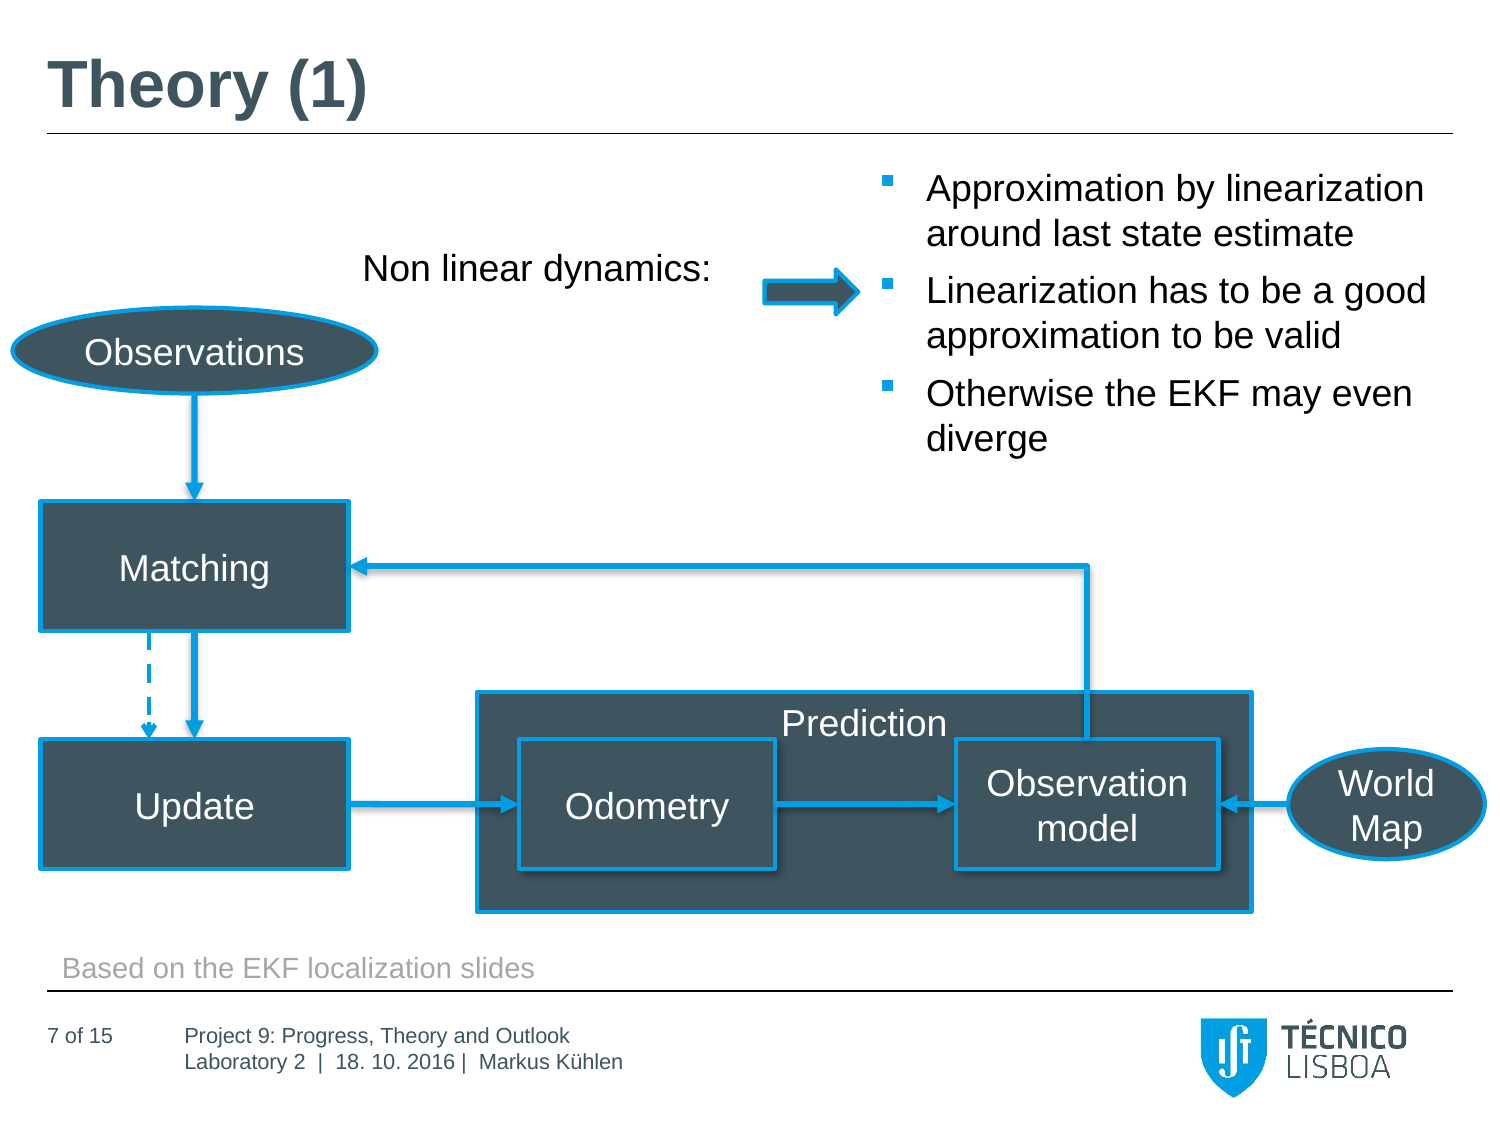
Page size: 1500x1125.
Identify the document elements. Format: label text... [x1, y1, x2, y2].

title Theory (1) [47, 33, 1453, 123]
text_box Matching [38, 499, 351, 633]
text_box Update [38, 737, 351, 871]
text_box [631, 283, 805, 1023]
text_box Prediction [809, 690, 1080, 800]
text_box Prediction [1096, 690, 1254, 799]
text_box Prediction [475, 690, 626, 800]
text_box Observations [10, 305, 379, 396]
text_box Observation model [954, 737, 1221, 871]
text_box Prediction [475, 814, 626, 914]
text_box Based on the EKF localization slides [47, 941, 564, 992]
text_box Prediction [809, 815, 1254, 914]
text_box [762, 267, 861, 317]
text_box Approximation by linearization around last state estimate Linearization has to be a good approximation to be valid Otherwise the EKF may even diverge [864, 156, 1452, 519]
text_box World Map [1286, 746, 1487, 862]
footer 7 of 15 [47, 1021, 168, 1087]
picture [1188, 1003, 1419, 1105]
text_box Odometry [517, 737, 626, 871]
